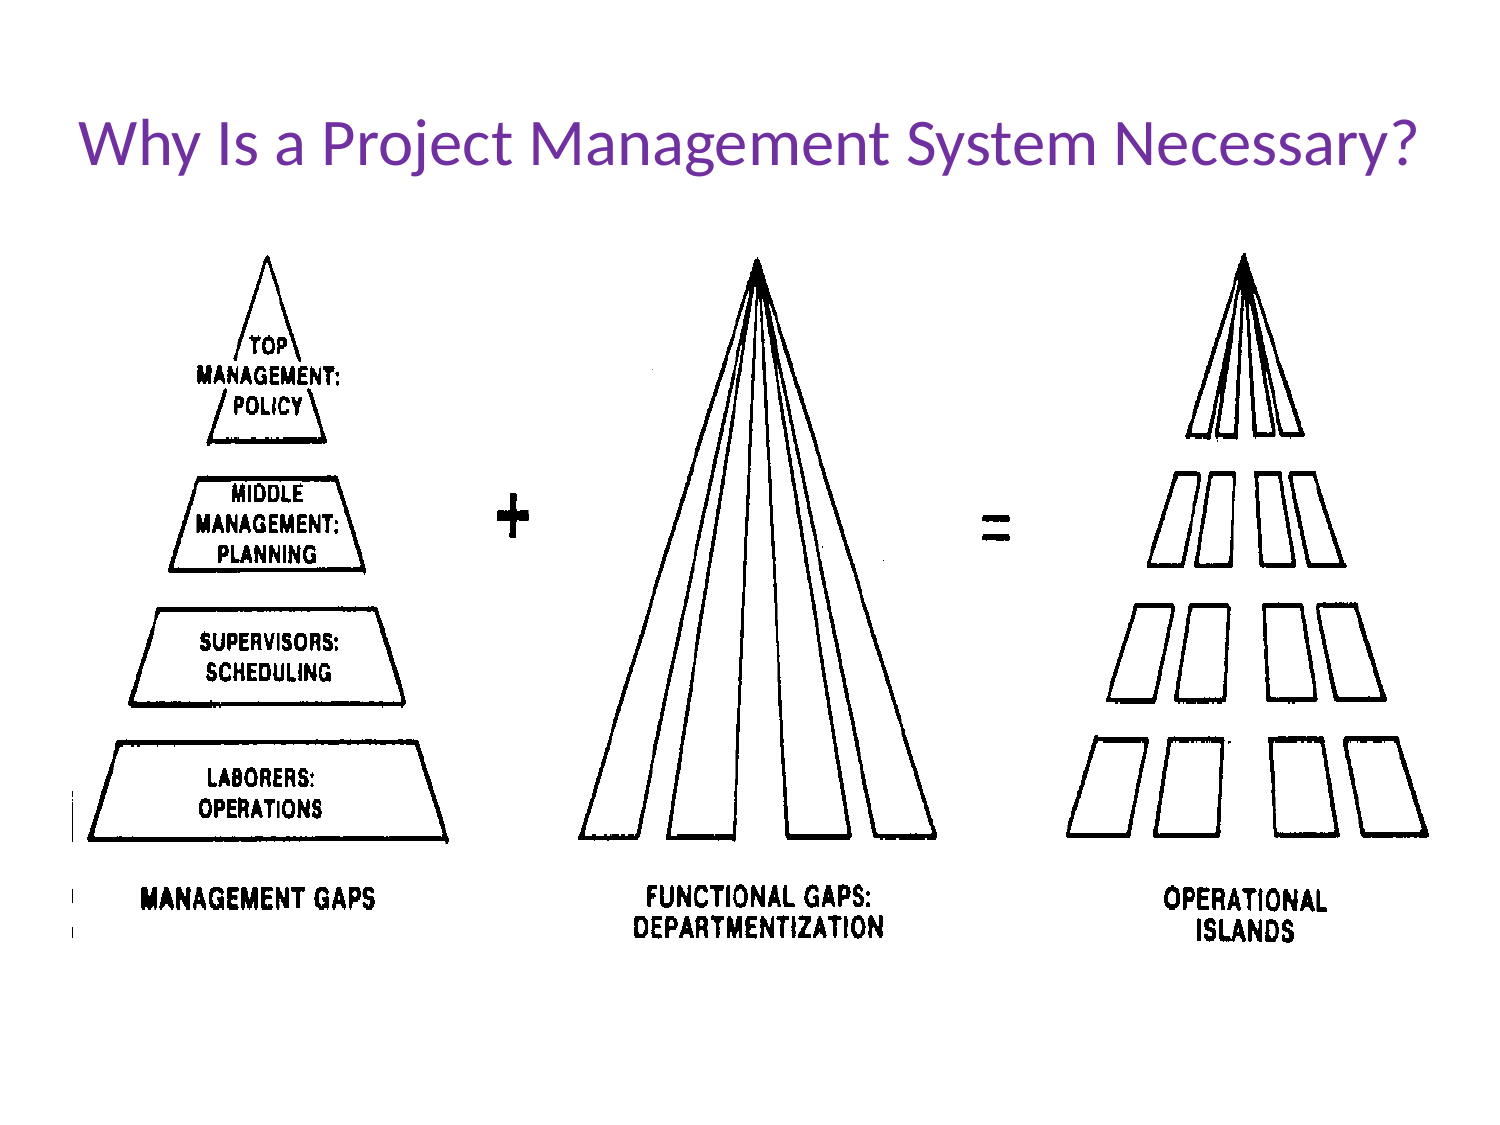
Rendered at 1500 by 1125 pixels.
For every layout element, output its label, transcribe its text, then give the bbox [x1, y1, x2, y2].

title Why Is a Project Management System Necessary? [0, 45, 1500, 233]
picture [72, 212, 1441, 976]
